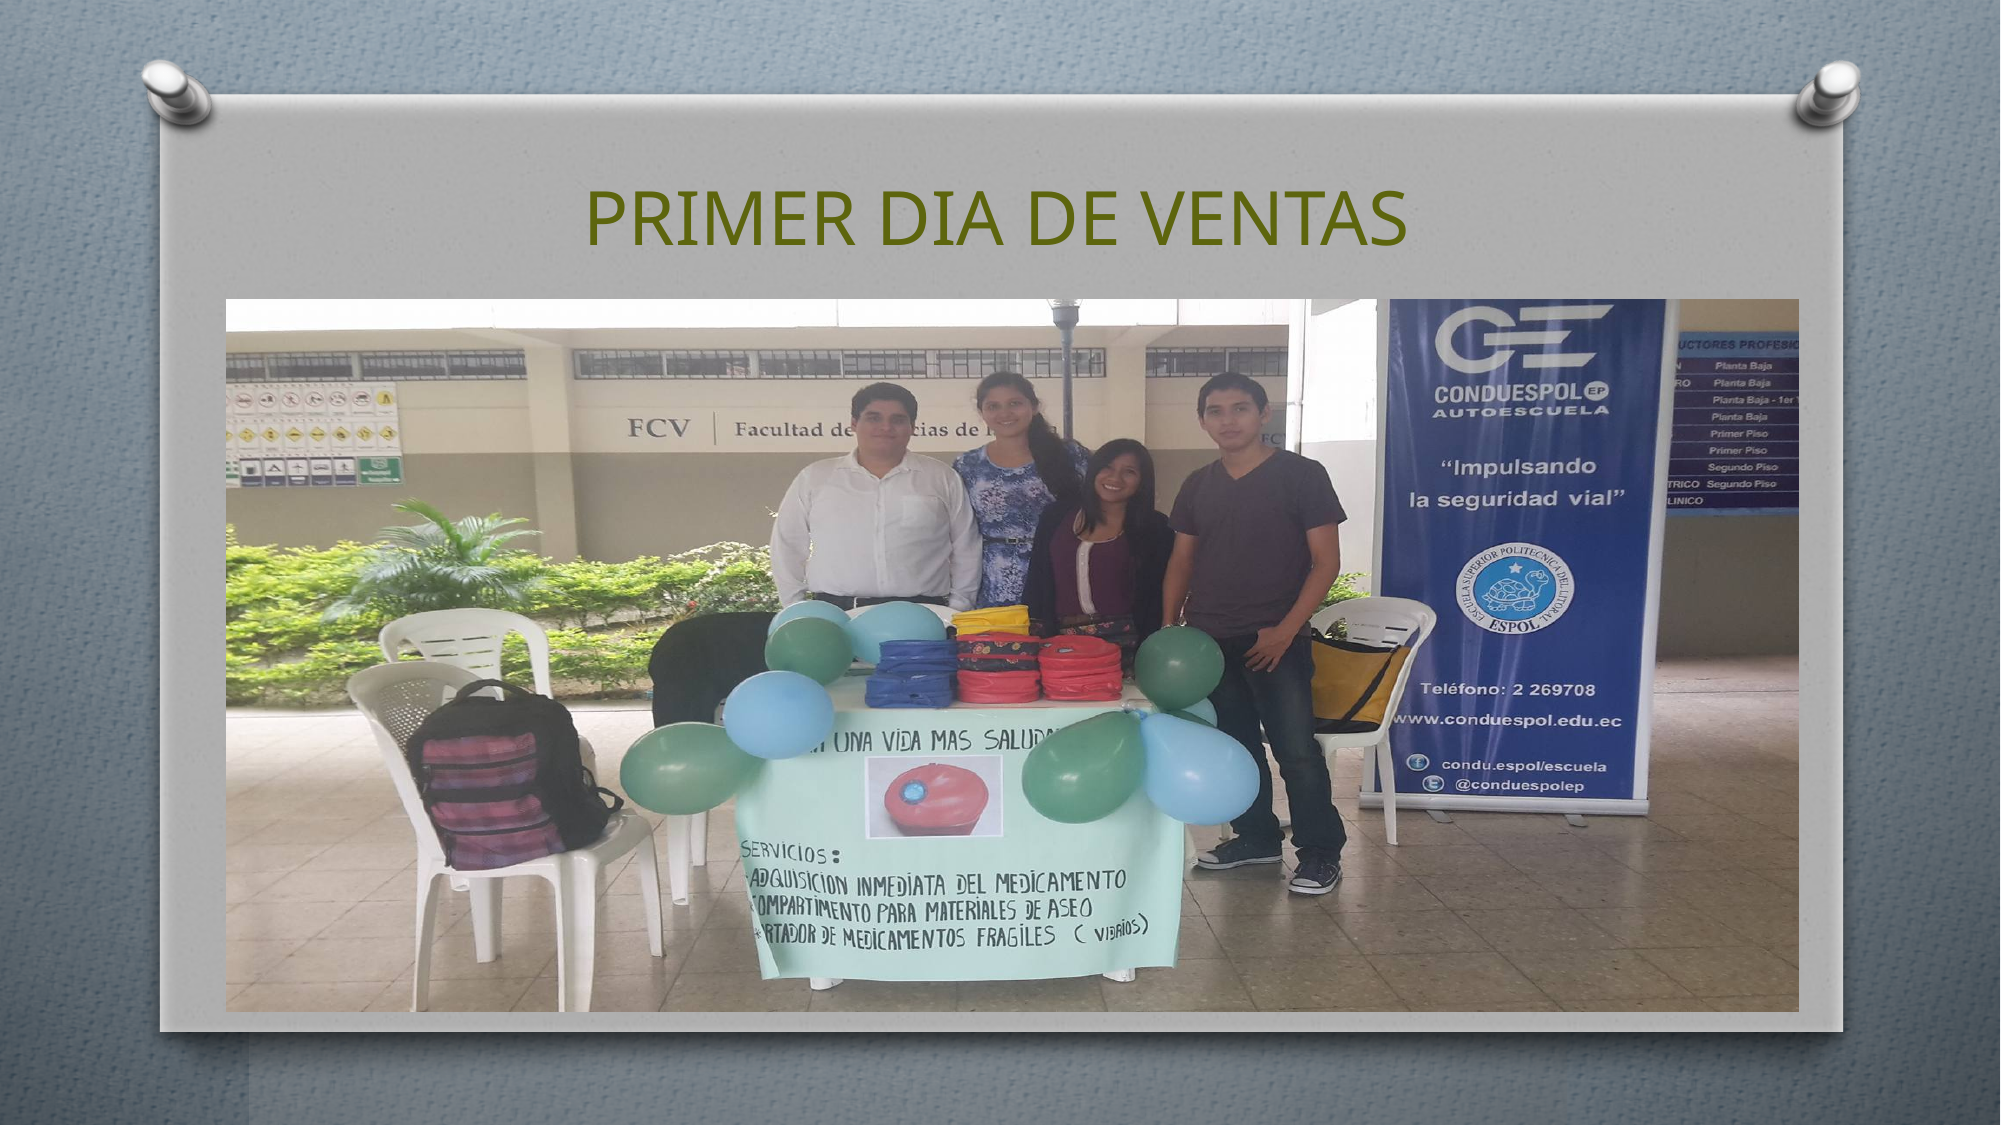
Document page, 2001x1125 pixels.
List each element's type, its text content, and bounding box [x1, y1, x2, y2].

text_box PRIMER DIA DE VENTAS [392, 163, 1622, 269]
picture [1764, 30, 1911, 161]
picture [226, 299, 1799, 1012]
picture [107, 24, 256, 158]
